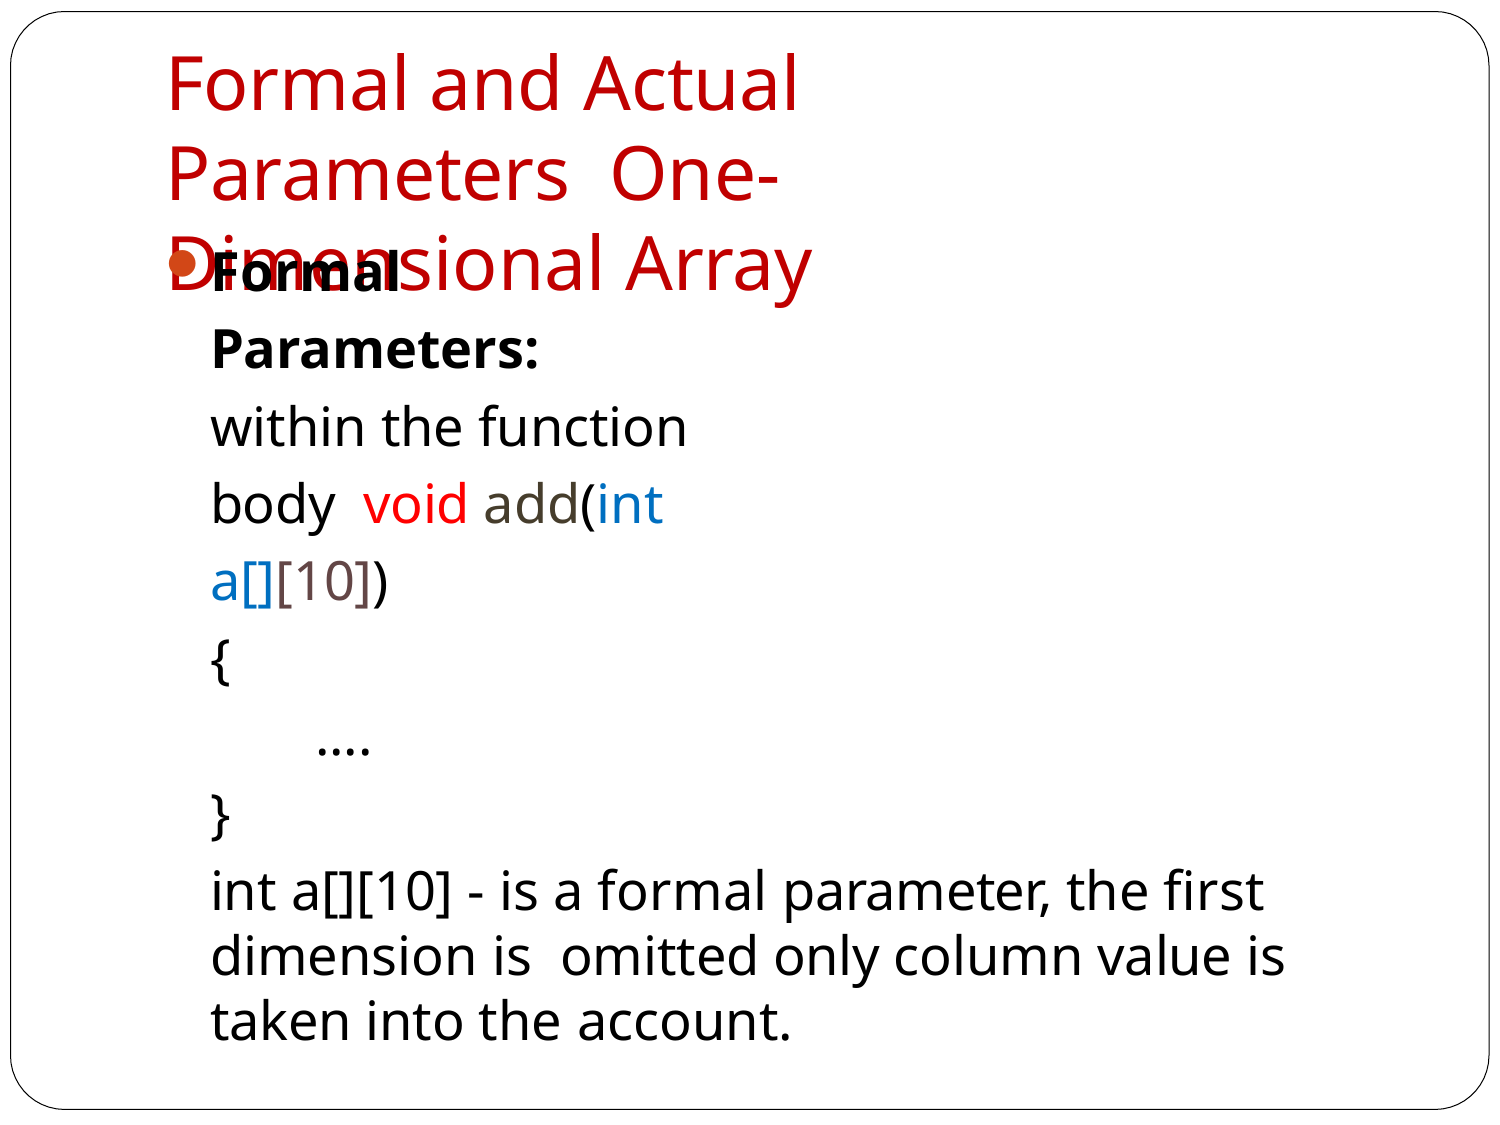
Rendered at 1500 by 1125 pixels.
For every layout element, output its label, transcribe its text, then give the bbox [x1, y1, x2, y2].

title Formal and Actual Parameters One-Dimensional Array [162, 33, 1124, 222]
text_box Formal Parameters: within the function body void add(int a[][10]) { .... } int a[][10] - is a formal parameter, the first dimension is omitted only column value is taken into the account. [162, 222, 1292, 1052]
